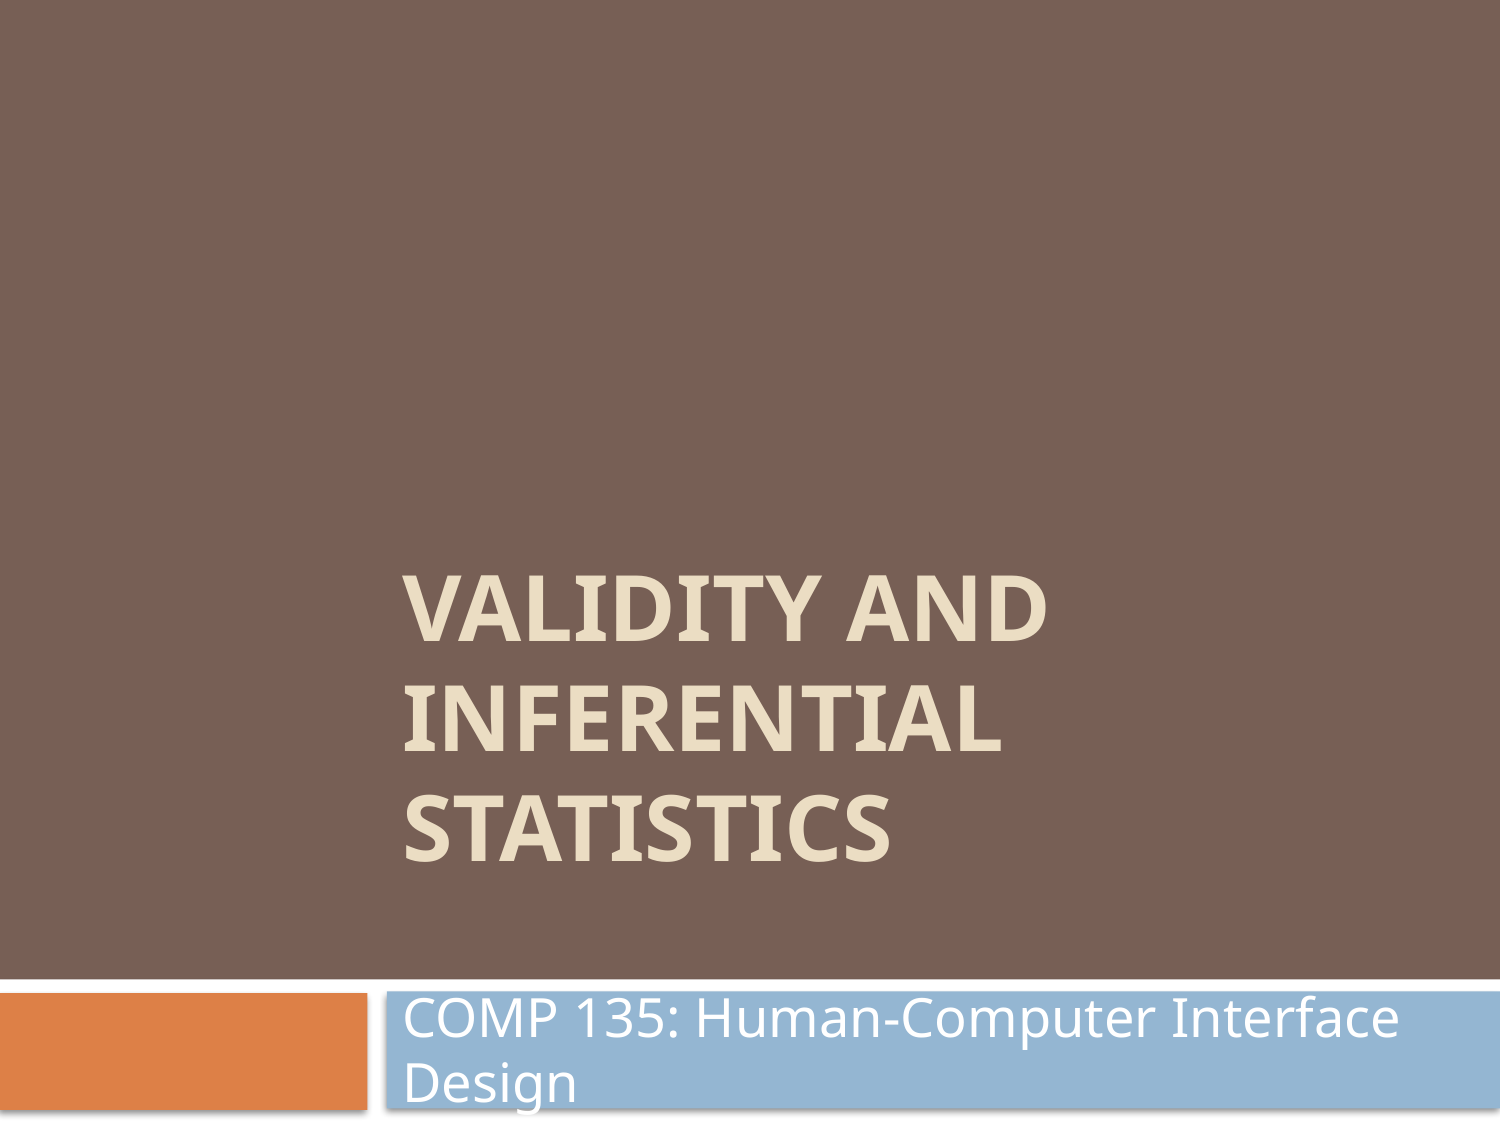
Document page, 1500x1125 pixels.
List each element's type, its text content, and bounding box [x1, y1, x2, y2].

subtitle COMP 135: Human-Computer Interface Design [387, 992, 1488, 1105]
title Validity and Inferential Statistics [387, 450, 1450, 888]
